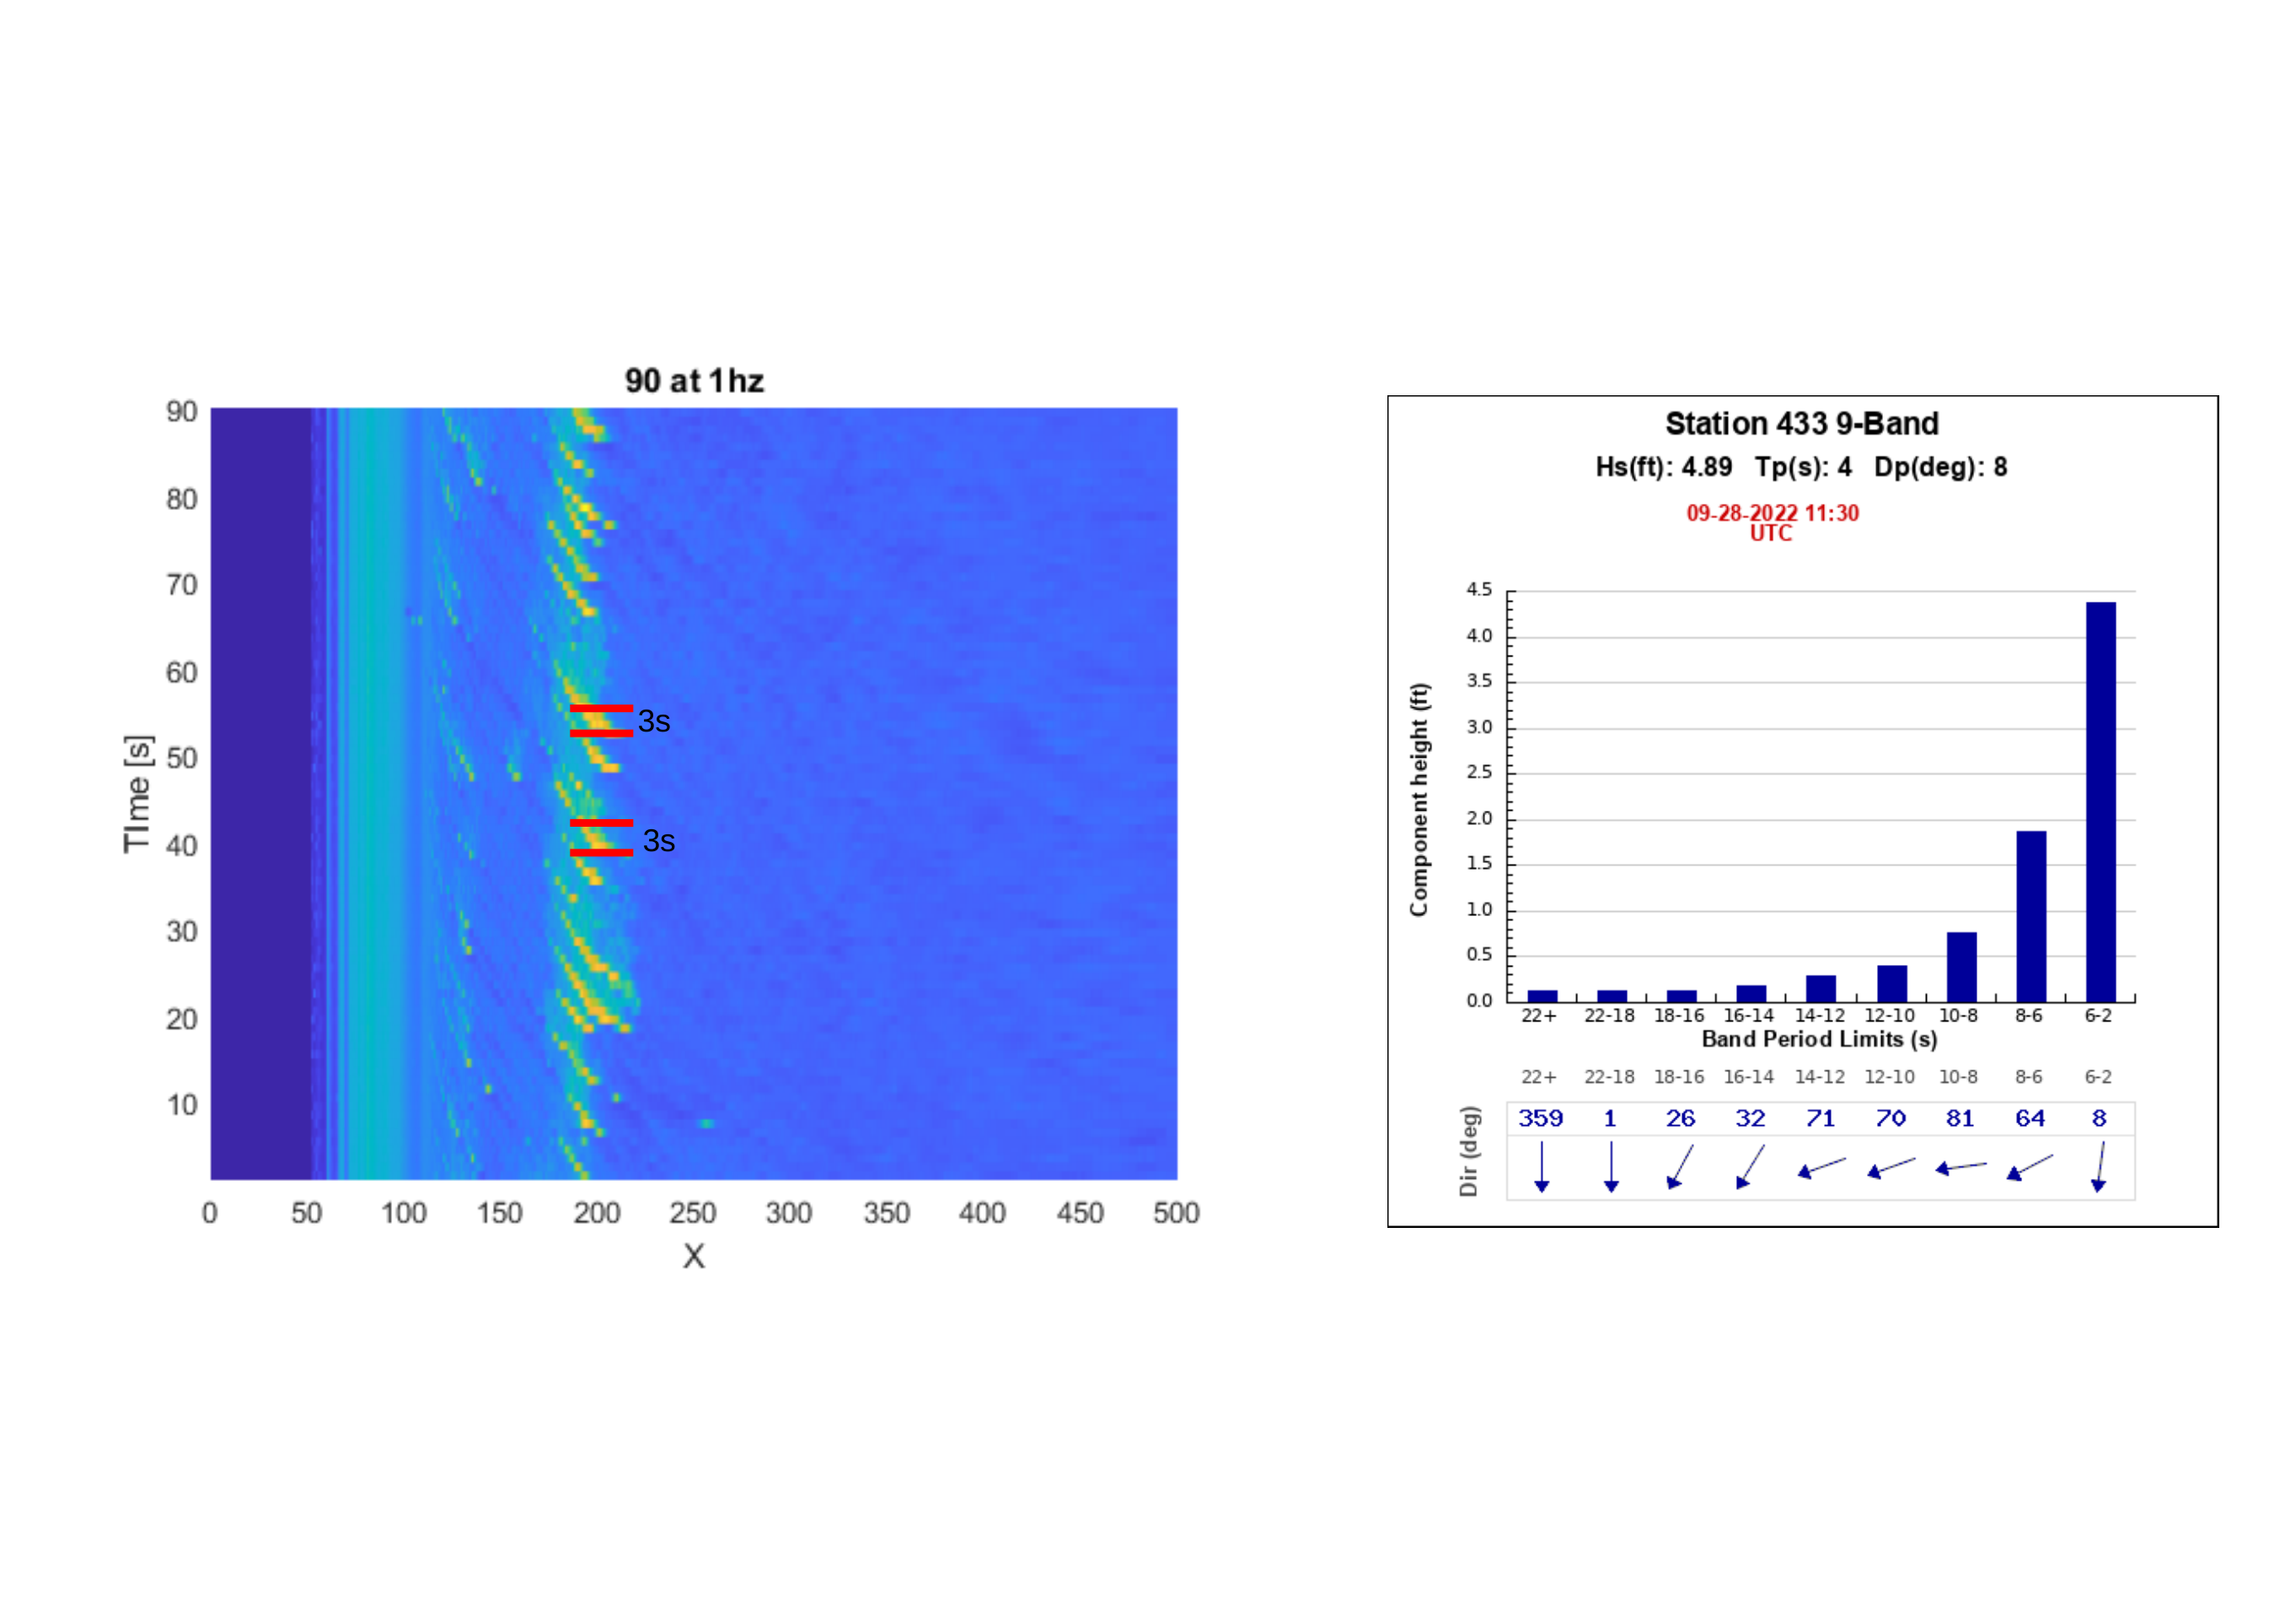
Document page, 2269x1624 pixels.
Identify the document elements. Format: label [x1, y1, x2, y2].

picture [49, 339, 1296, 1284]
picture [1387, 395, 2220, 1228]
